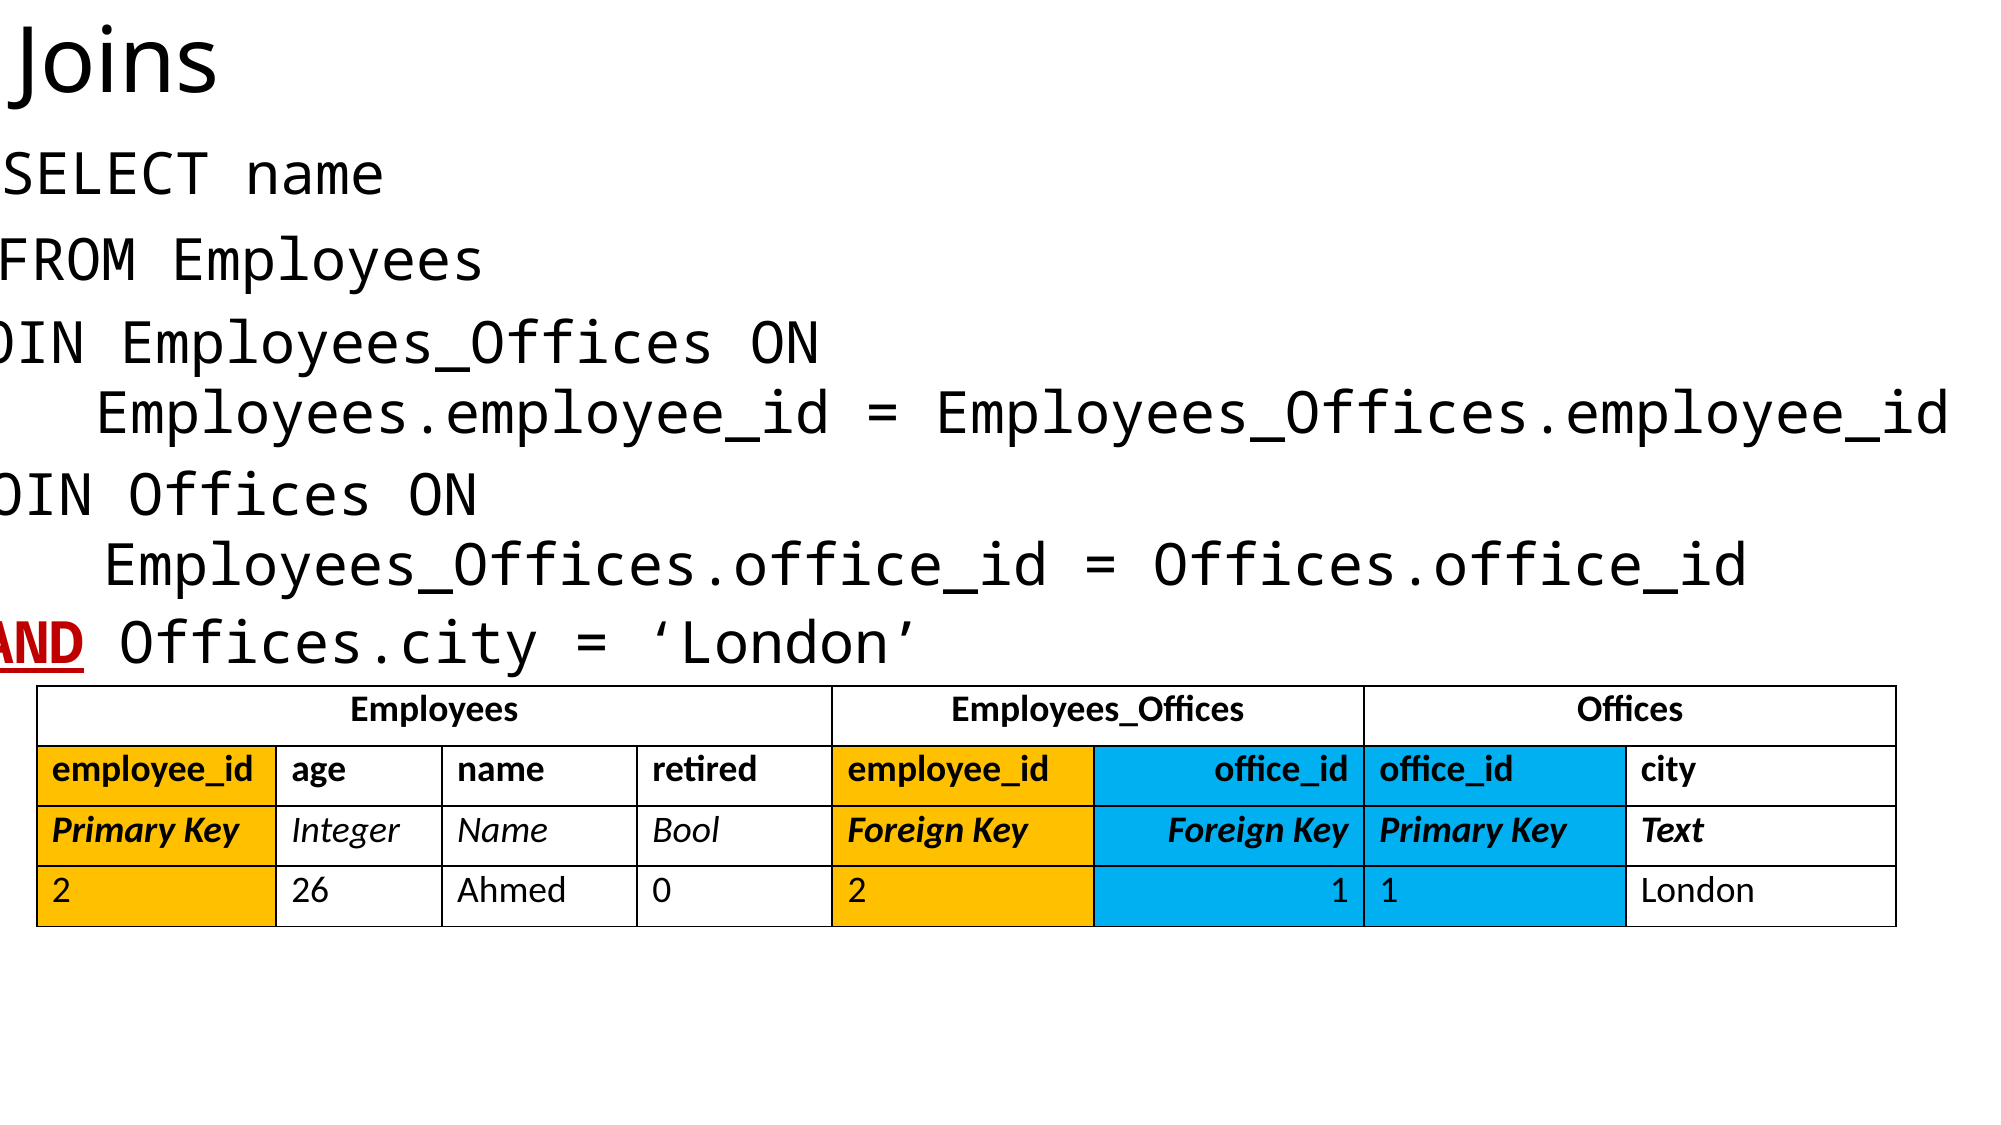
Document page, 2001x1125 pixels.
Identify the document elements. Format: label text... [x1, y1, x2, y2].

table_cell retired [638, 747, 831, 805]
table_cell office_id [1095, 747, 1363, 805]
table_cell office_id [1365, 747, 1625, 805]
table_cell Bool [638, 807, 831, 865]
table_cell age [277, 747, 441, 805]
table_cell Text [1627, 807, 1895, 865]
table_cell 1 [1365, 867, 1625, 926]
table_cell employee_id [833, 747, 1093, 805]
table_cell 0 [638, 867, 831, 926]
table_cell Ahmed [443, 867, 636, 926]
table_cell name [443, 747, 636, 805]
table_cell city [1627, 747, 1895, 805]
text_box JOIN Offices ON Employees_Offices.office_id = Offices.office_id [0, 449, 1764, 604]
table_header Employees [38, 687, 831, 745]
text_box AND Offices.city = ‘London’ [0, 598, 939, 683]
table_cell 26 [277, 867, 441, 926]
table_header Employees_Offices [833, 687, 1363, 745]
table_cell Foreign Key [1095, 807, 1363, 865]
table_cell Name [443, 807, 636, 865]
table_header Offices [1365, 687, 1895, 745]
text_box FROM Employees [0, 214, 502, 297]
table_cell Foreign Key [833, 807, 1093, 865]
title Joins [0, 0, 1725, 172]
table_cell London [1627, 867, 1895, 926]
table_cell Primary Key [38, 807, 275, 865]
table_cell 1 [1095, 867, 1363, 926]
table_cell Integer [277, 807, 441, 865]
text_box JOIN Employees_Offices ON Employees.employee_id = Employees_Offices.employee_id [0, 297, 1966, 453]
table_cell 2 [833, 867, 1093, 926]
table_cell employee_id [38, 747, 275, 805]
table_cell Primary Key [1365, 807, 1625, 865]
text_box SELECT name [0, 129, 401, 214]
table_cell 2 [38, 867, 275, 926]
